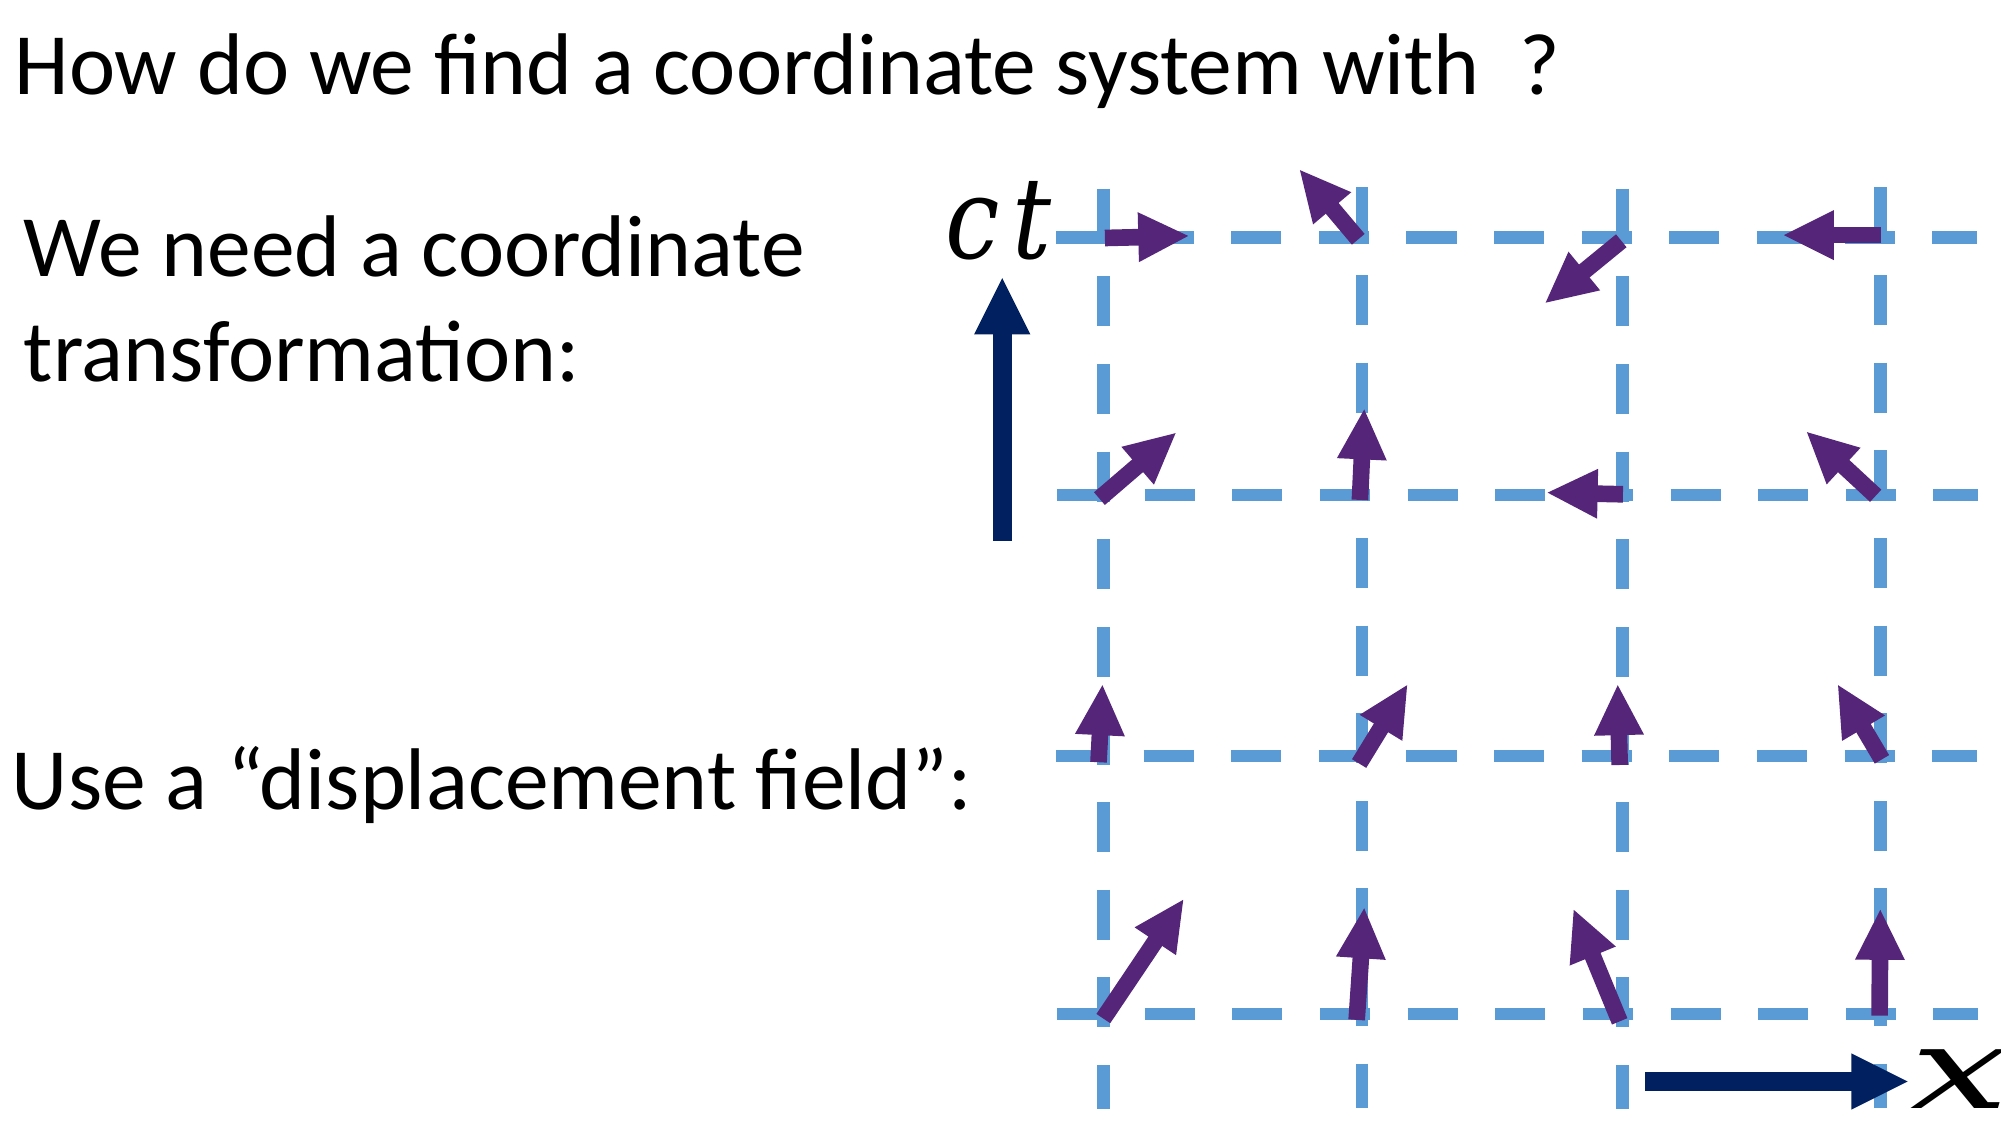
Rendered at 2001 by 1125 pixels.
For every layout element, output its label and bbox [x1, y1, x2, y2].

text_box [1645, 1008, 2000, 1125]
text_box [1055, 187, 1645, 1110]
text_box [1882, 187, 1978, 1008]
text_box [945, 158, 1060, 541]
text_box [1098, 170, 1882, 1022]
